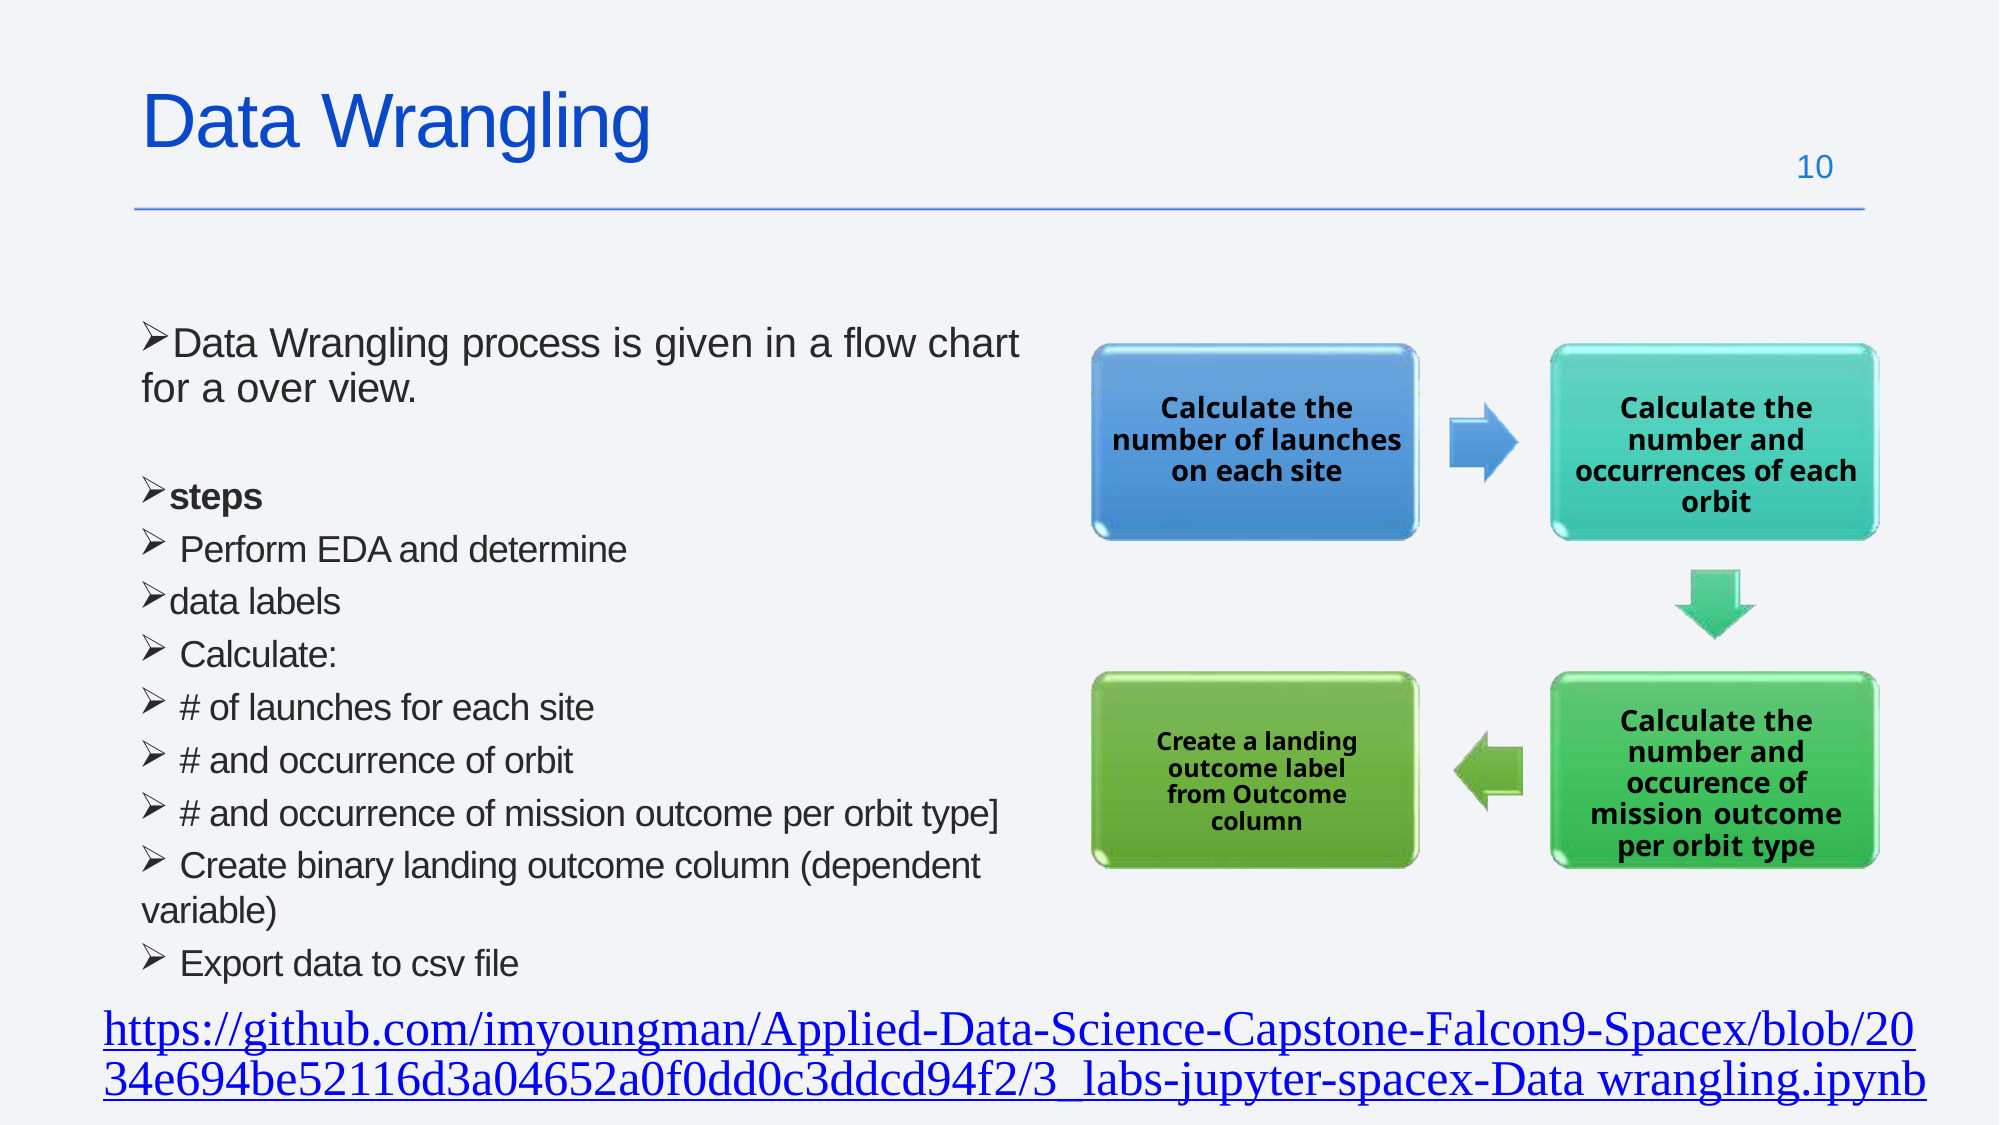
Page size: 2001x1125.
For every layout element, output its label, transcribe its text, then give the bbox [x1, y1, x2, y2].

text_box Data Wrangling process is given in a flow chart for a over view. steps Perform EDA and determine data labels Calculate: # of launches for each site # and occurrence of orbit # and occurrence of mission outcome per orbit type] Create binary landing outcome column (dependent variable) Export data to csv file [139, 313, 1034, 985]
text_box 10 [1794, 143, 1839, 185]
text_box https://github.com/imyoungman/Applied-Data-Science-Capstone-Falcon9-Spacex/blob/2034e694be52116d3a04652a0f0dd0c3ddcd94f2/3_labs-jupyter-spacex-Data wrangling.ipynb [88, 988, 1949, 1093]
picture [0, 0, 2000, 1125]
title Data Wrangling [139, 68, 1782, 259]
